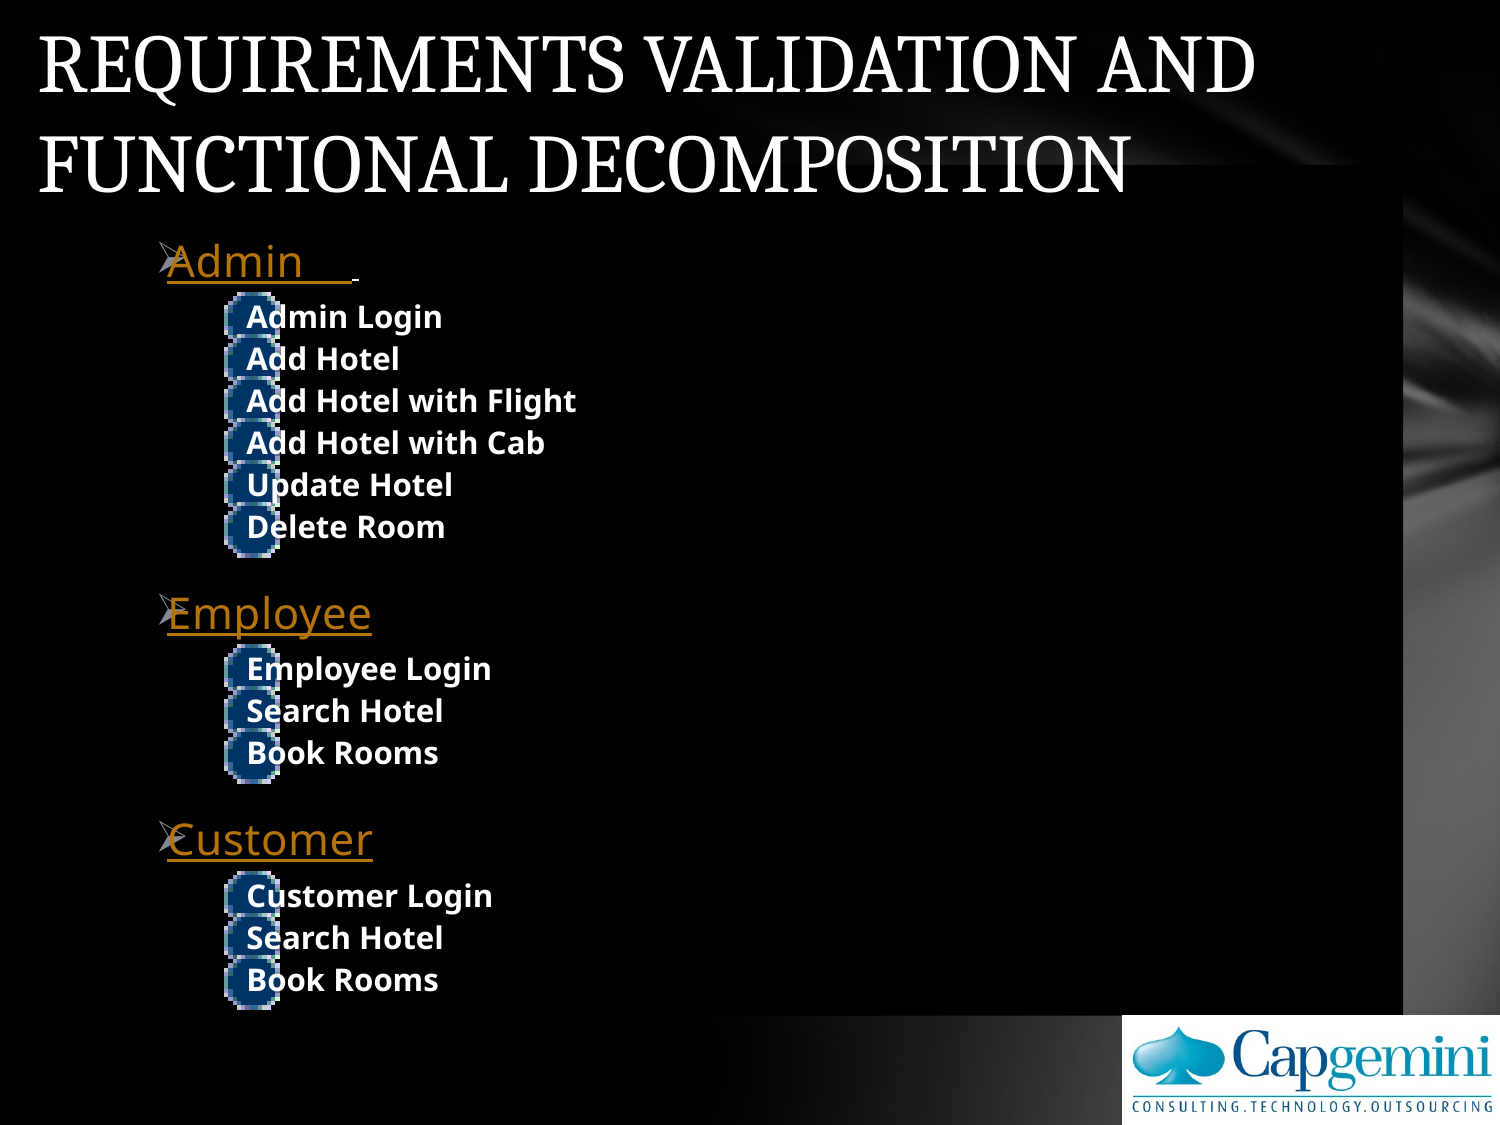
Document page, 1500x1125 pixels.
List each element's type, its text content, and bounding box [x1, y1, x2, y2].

picture [216, 863, 280, 1010]
picture [216, 284, 280, 558]
list Admin Admin Login Add Hotel Add Hotel with Flight Add Hotel with Cab Update Hotel Delete Room Employee Employee Login Search Hotel Book Rooms Customer Customer Login Search Hotel Book Rooms [140, 181, 1404, 1016]
picture [216, 636, 280, 784]
title REQUIREMENTS VALIDATION AND FUNCTIONAL DECOMPOSITION [22, 37, 1500, 181]
picture [1122, 1015, 1500, 1125]
